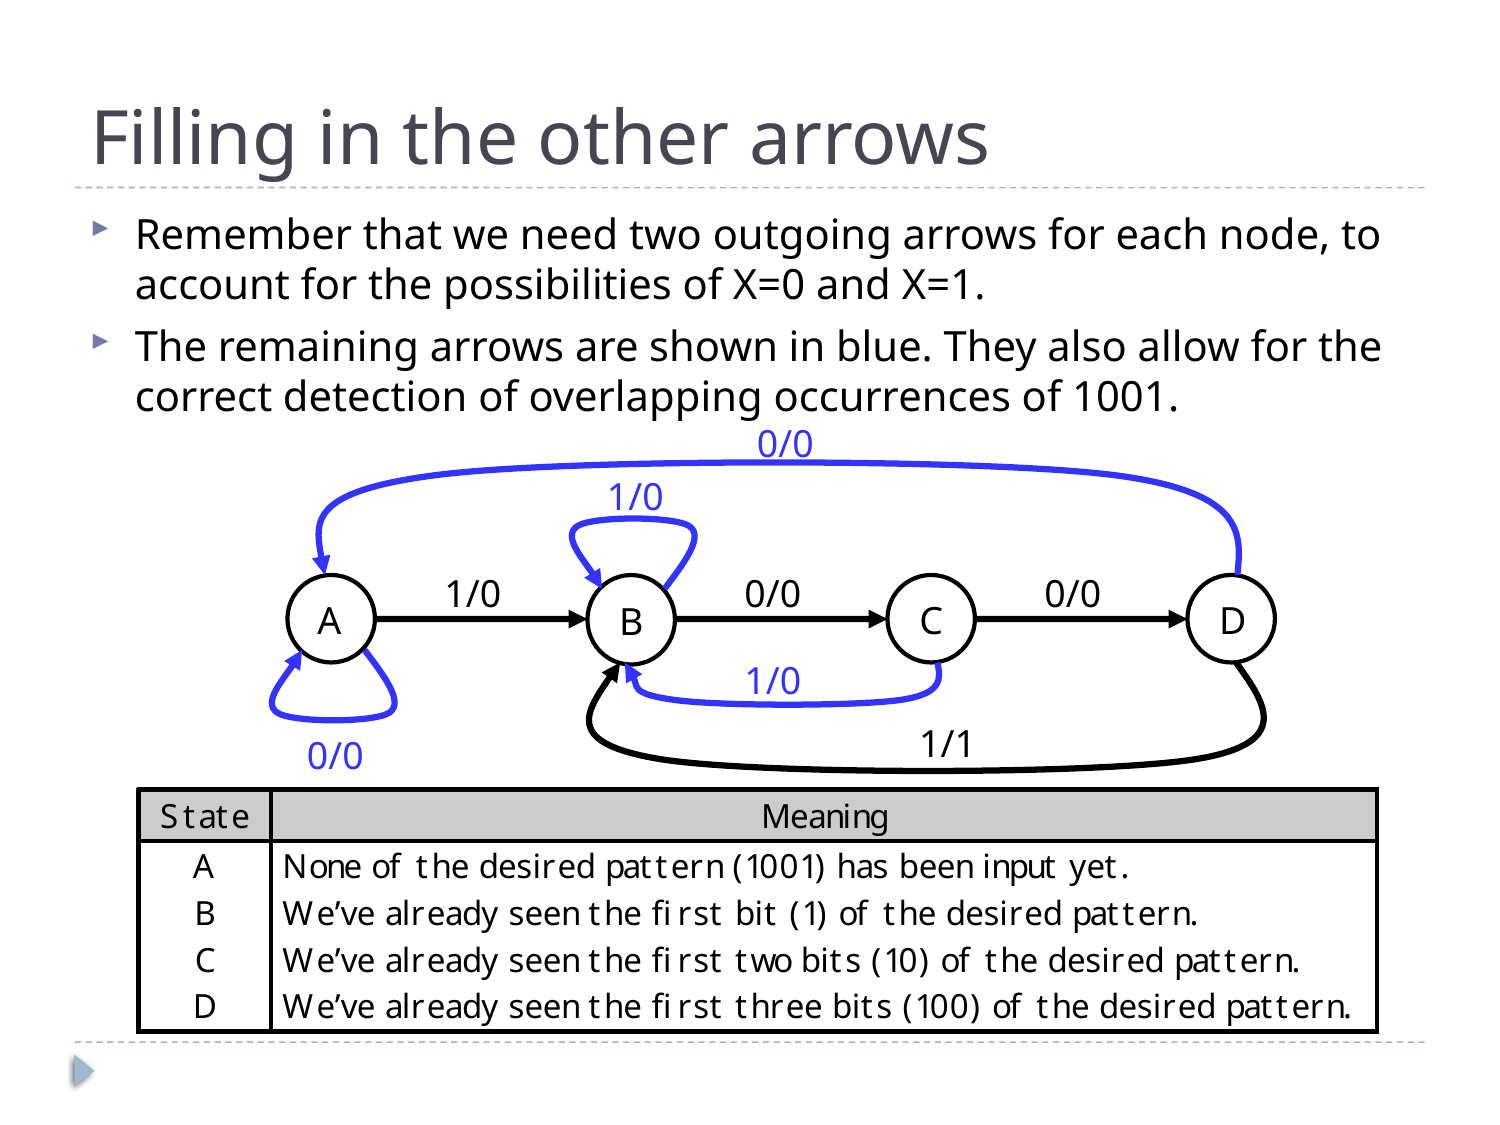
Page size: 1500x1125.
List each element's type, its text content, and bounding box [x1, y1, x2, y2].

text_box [262, 412, 1294, 785]
title Filling in the other arrows [75, 24, 1425, 188]
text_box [121, 787, 1426, 1086]
list Remember that we need two outgoing arrows for each node, to account for the possibilities of X=0 and X=1. The remaining arrows are shown in blue. They also allow for the correct detection of overlapping occurrences of 1001. [75, 200, 1425, 1006]
